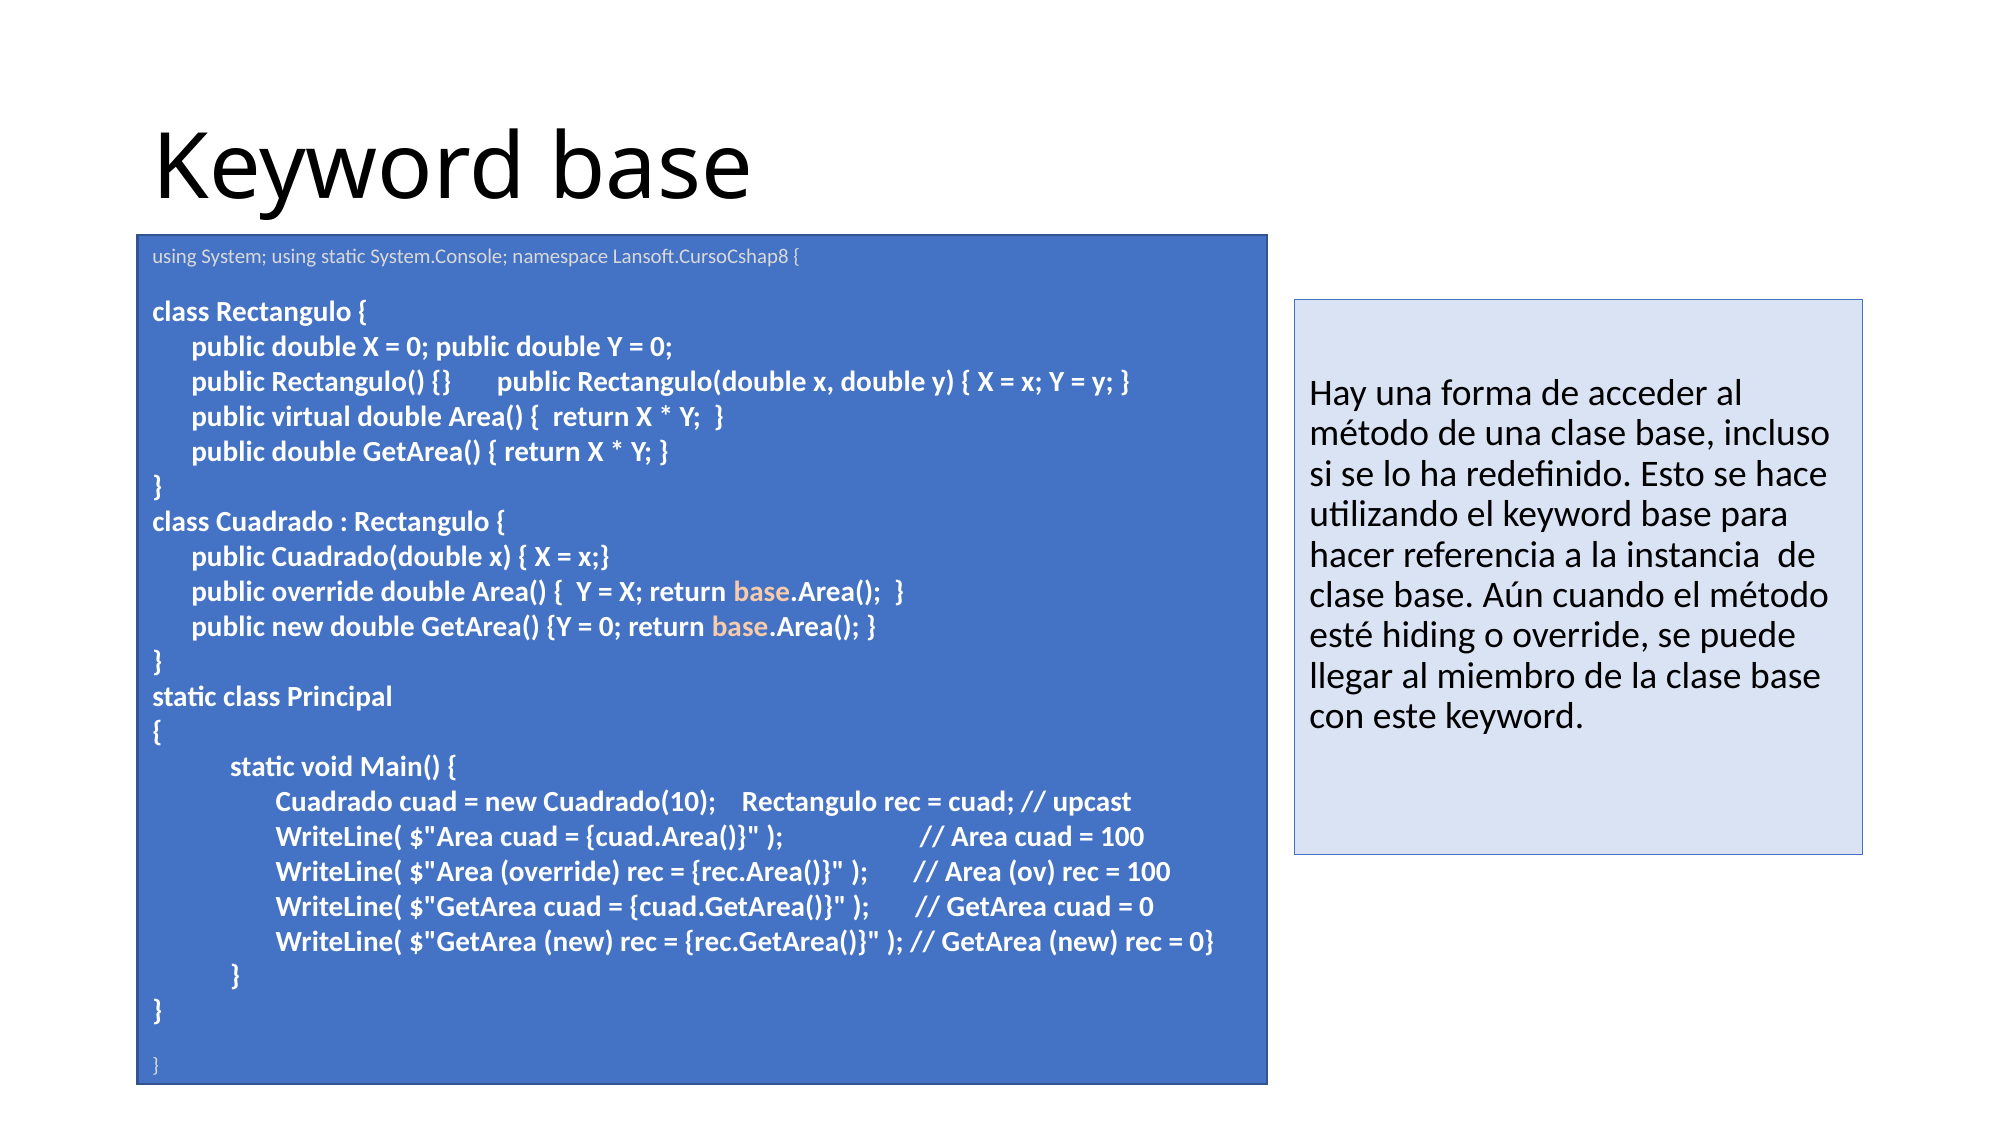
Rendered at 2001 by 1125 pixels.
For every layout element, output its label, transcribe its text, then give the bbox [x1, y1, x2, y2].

list Hay una forma de acceder al método de una clase base, incluso si se lo ha redefinido. Esto se hace utilizando el keyword base para hacer referencia a la instancia de clase base. Aún cuando el método esté hiding o override, se puede llegar al miembro de la clase base con este keyword. [1294, 299, 1863, 855]
title Keyword base [137, 59, 1863, 278]
text_box using System; using static System.Console; namespace Lansoft.CursoCshap8 { class Rectangulo { public double X = 0; public double Y = 0; public Rectangulo() {} public Rectangulo(double x, double y) { X = x; Y = y; } public virtual double Area() { return X * Y; } public double GetArea() { return X * Y; } } class Cuadrado : Rectangulo { public Cuadrado(double x) { X = x;} public override double Area() { Y = X; return base.Area(); } public new double GetArea() {Y = 0; return base.Area(); } } static class Principal { static void Main() { Cuadrado cuad = new Cuadrado(10); Rectangulo rec = cuad; // upcast WriteLine( $"Area cuad = {cuad.Area()}" ); // Area cuad = 100 WriteLine( $"Area (override) rec = {rec.Area()}" ); // Area (ov) rec = 100 WriteLine( $"GetArea cuad = {cuad.GetArea()}" ); // GetArea cuad = 0 WriteLine( $"GetArea (new) rec = {rec.GetArea()}" ); // GetArea (new) rec = 0} } } } [136, 234, 1268, 1085]
